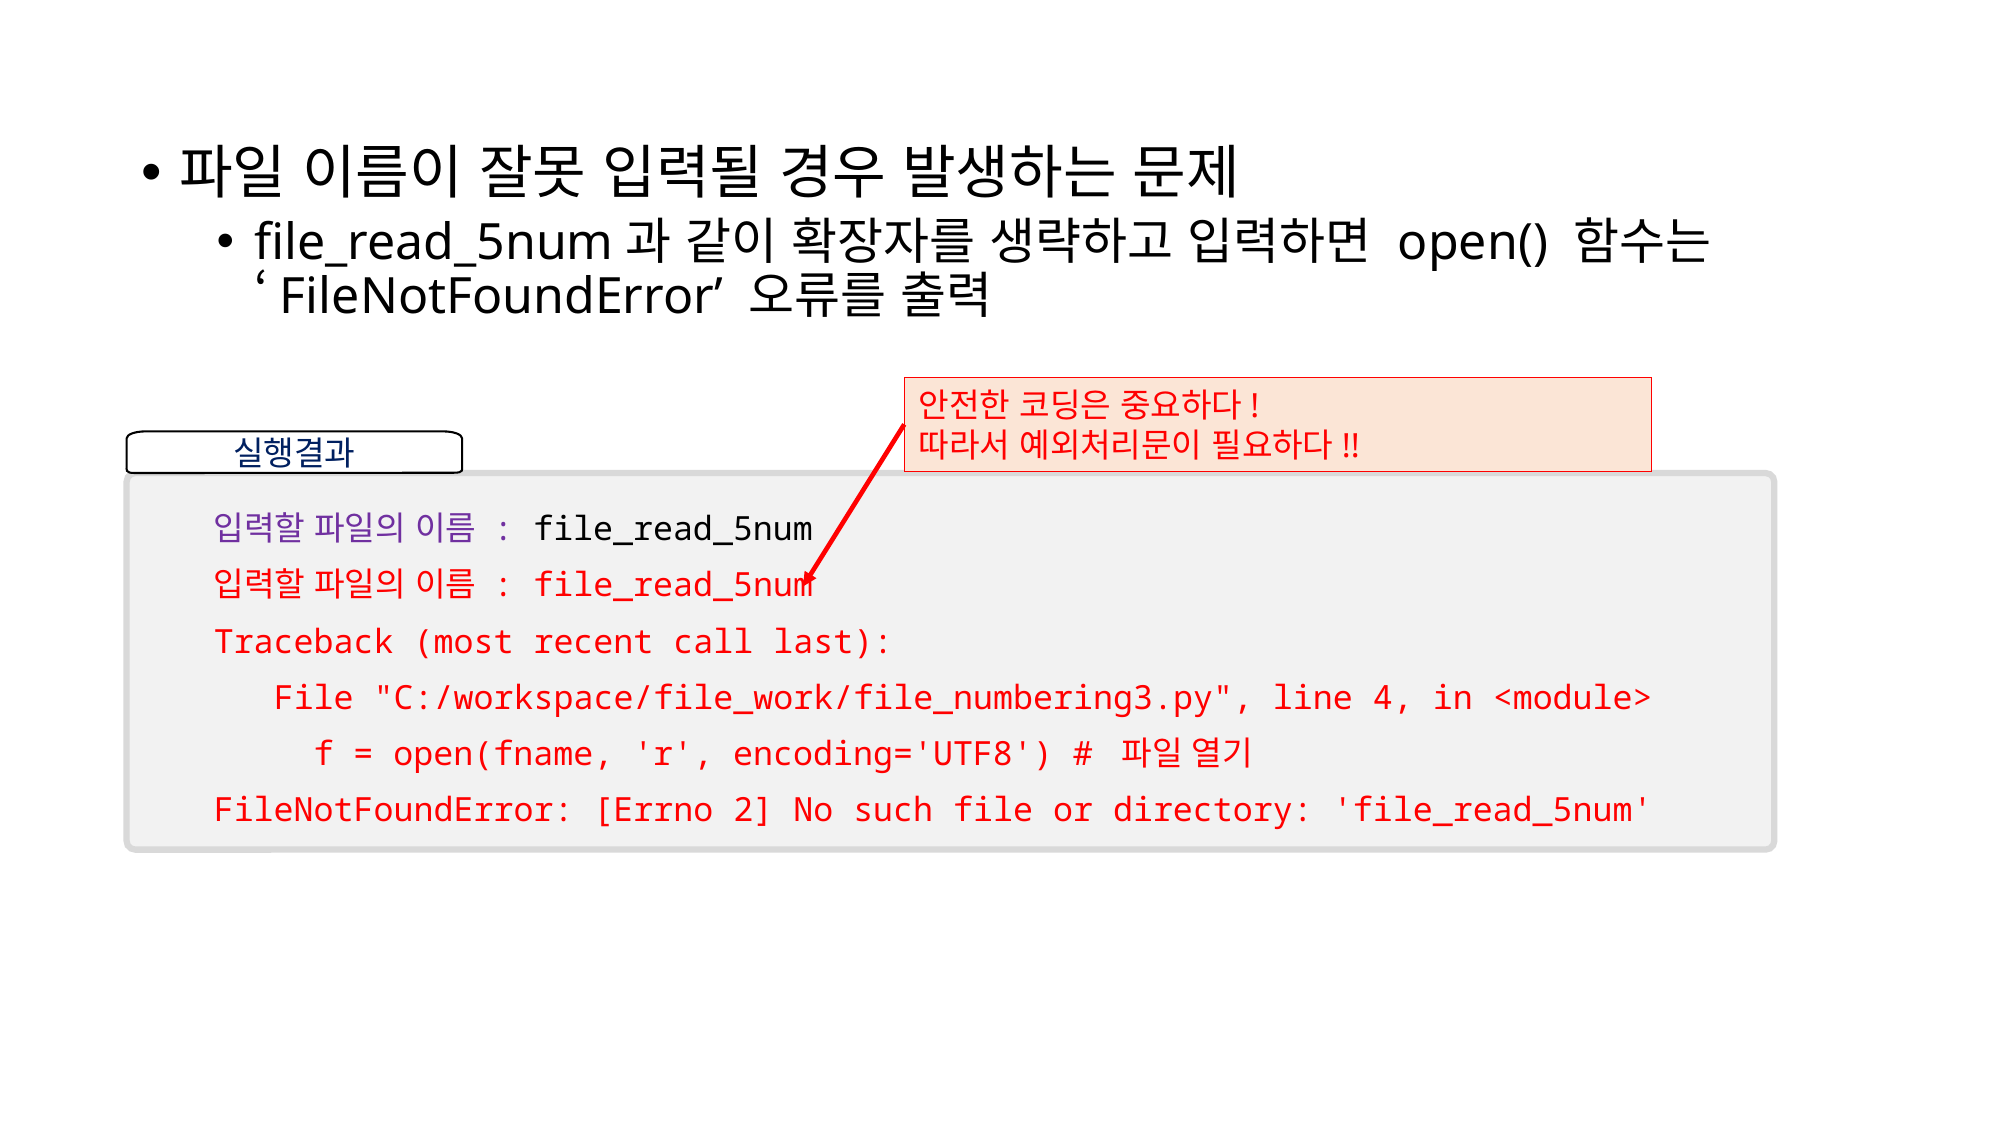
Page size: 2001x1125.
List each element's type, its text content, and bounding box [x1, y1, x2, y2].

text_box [803, 377, 1652, 587]
list 파일 이름이 잘못 입력될 경우 발생하는 문제 file_read_5num과 같이 확장자를 생략하고 입력하면 open() 함수는 ‘FileNotFoundError’ 오류를 출력 [126, 135, 1852, 850]
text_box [126, 431, 1775, 850]
